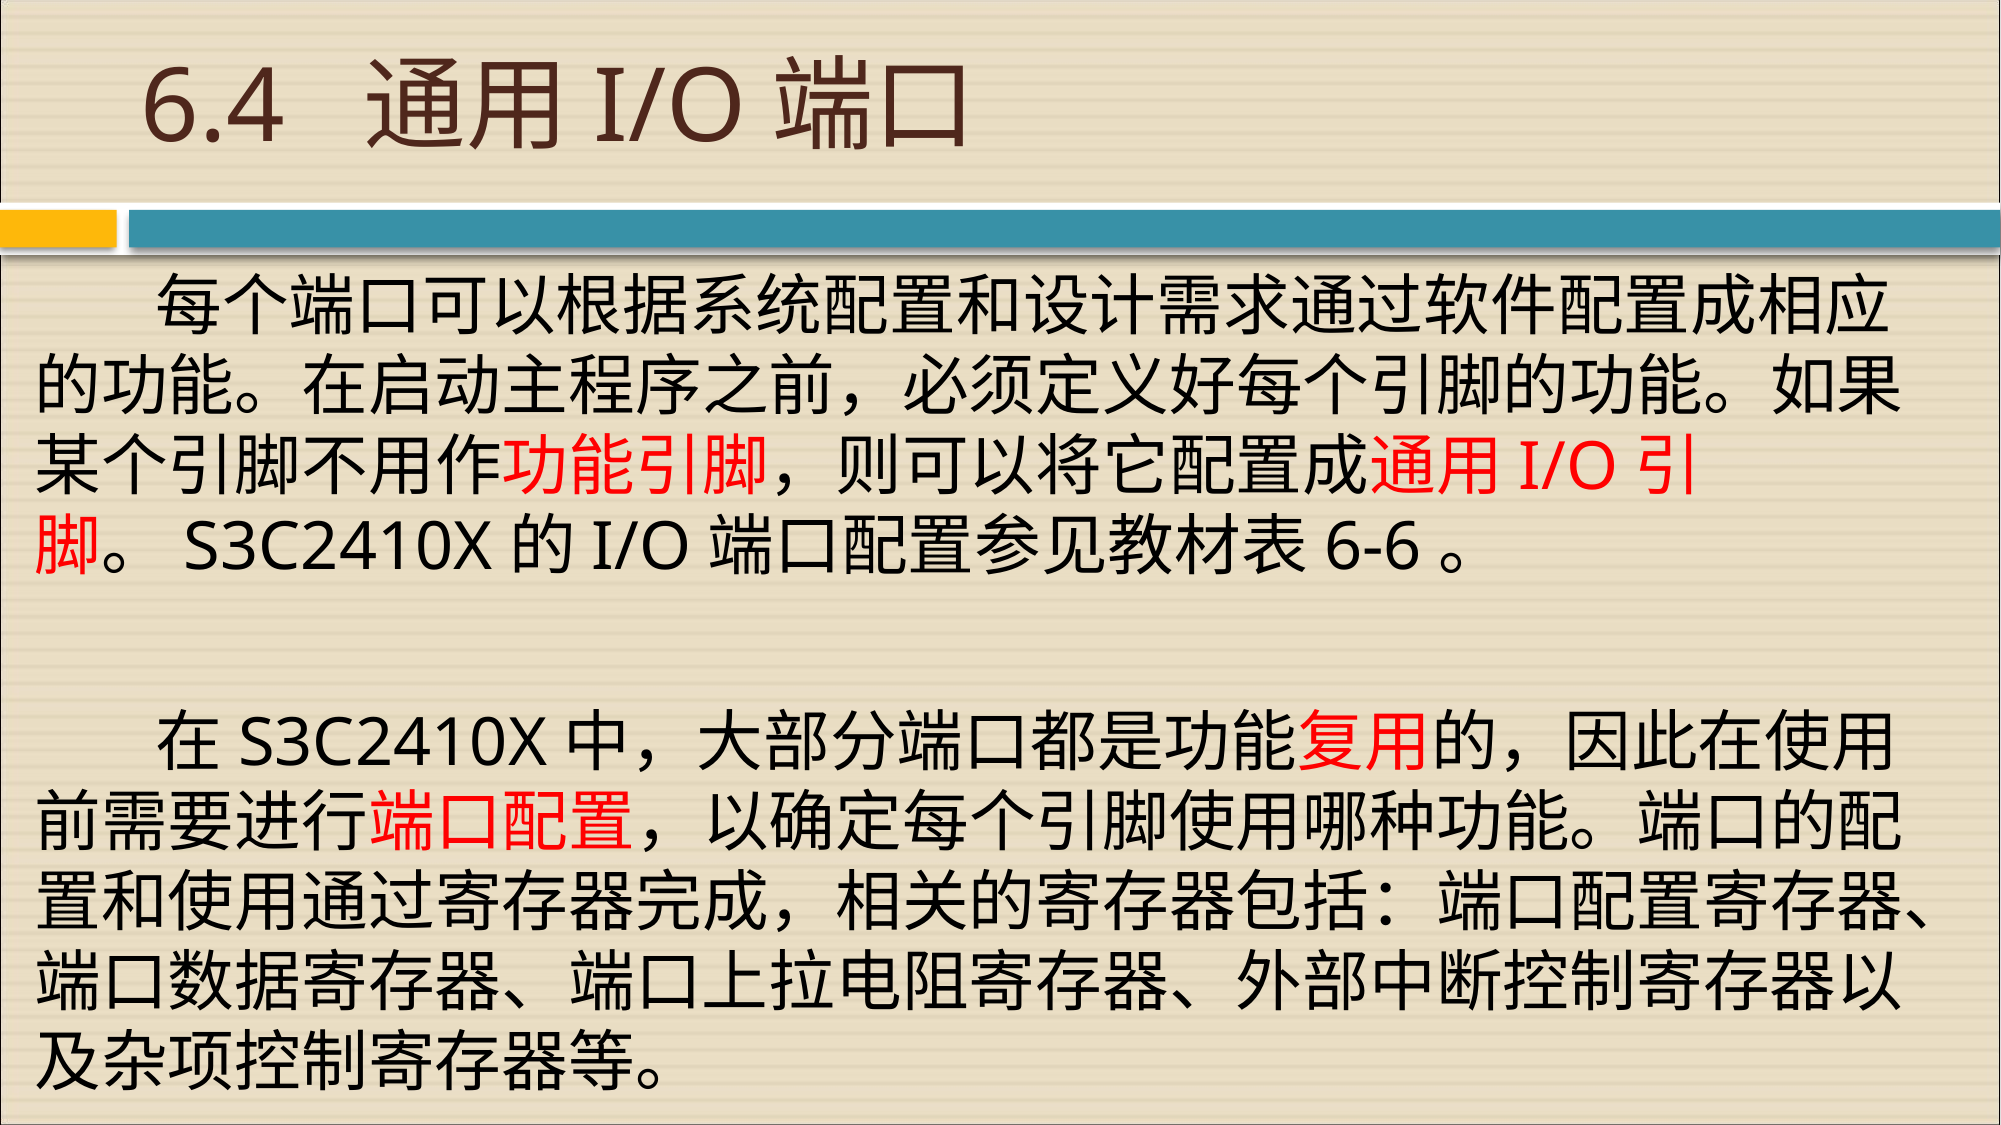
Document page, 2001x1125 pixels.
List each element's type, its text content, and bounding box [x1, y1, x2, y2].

title 6.4 通用I/O端口 [125, 0, 1910, 201]
list 每个端口可以根据系统配置和设计需求通过软件配置成相应的功能。在启动主程序之前，必须定义好每个引脚的功能。如果某个引脚不用作功能引脚，则可以将它配置成通用I/O引脚。S3C2410X的I/O端口配置参见教材表6-6。 在S3C2410X中，大部分端口都是功能复用的，因此在使用前需要进行端口配置，以确定每个引脚使用哪种功能。端口的配置和使用通过寄存器完成，相关的寄存器包括：端口配置寄存器、端口数据寄存器、端口上拉电阻寄存器、外部中断控制寄存器以及杂项控制寄存器等。 [19, 255, 1957, 1074]
picture [0, 0, 2001, 1125]
